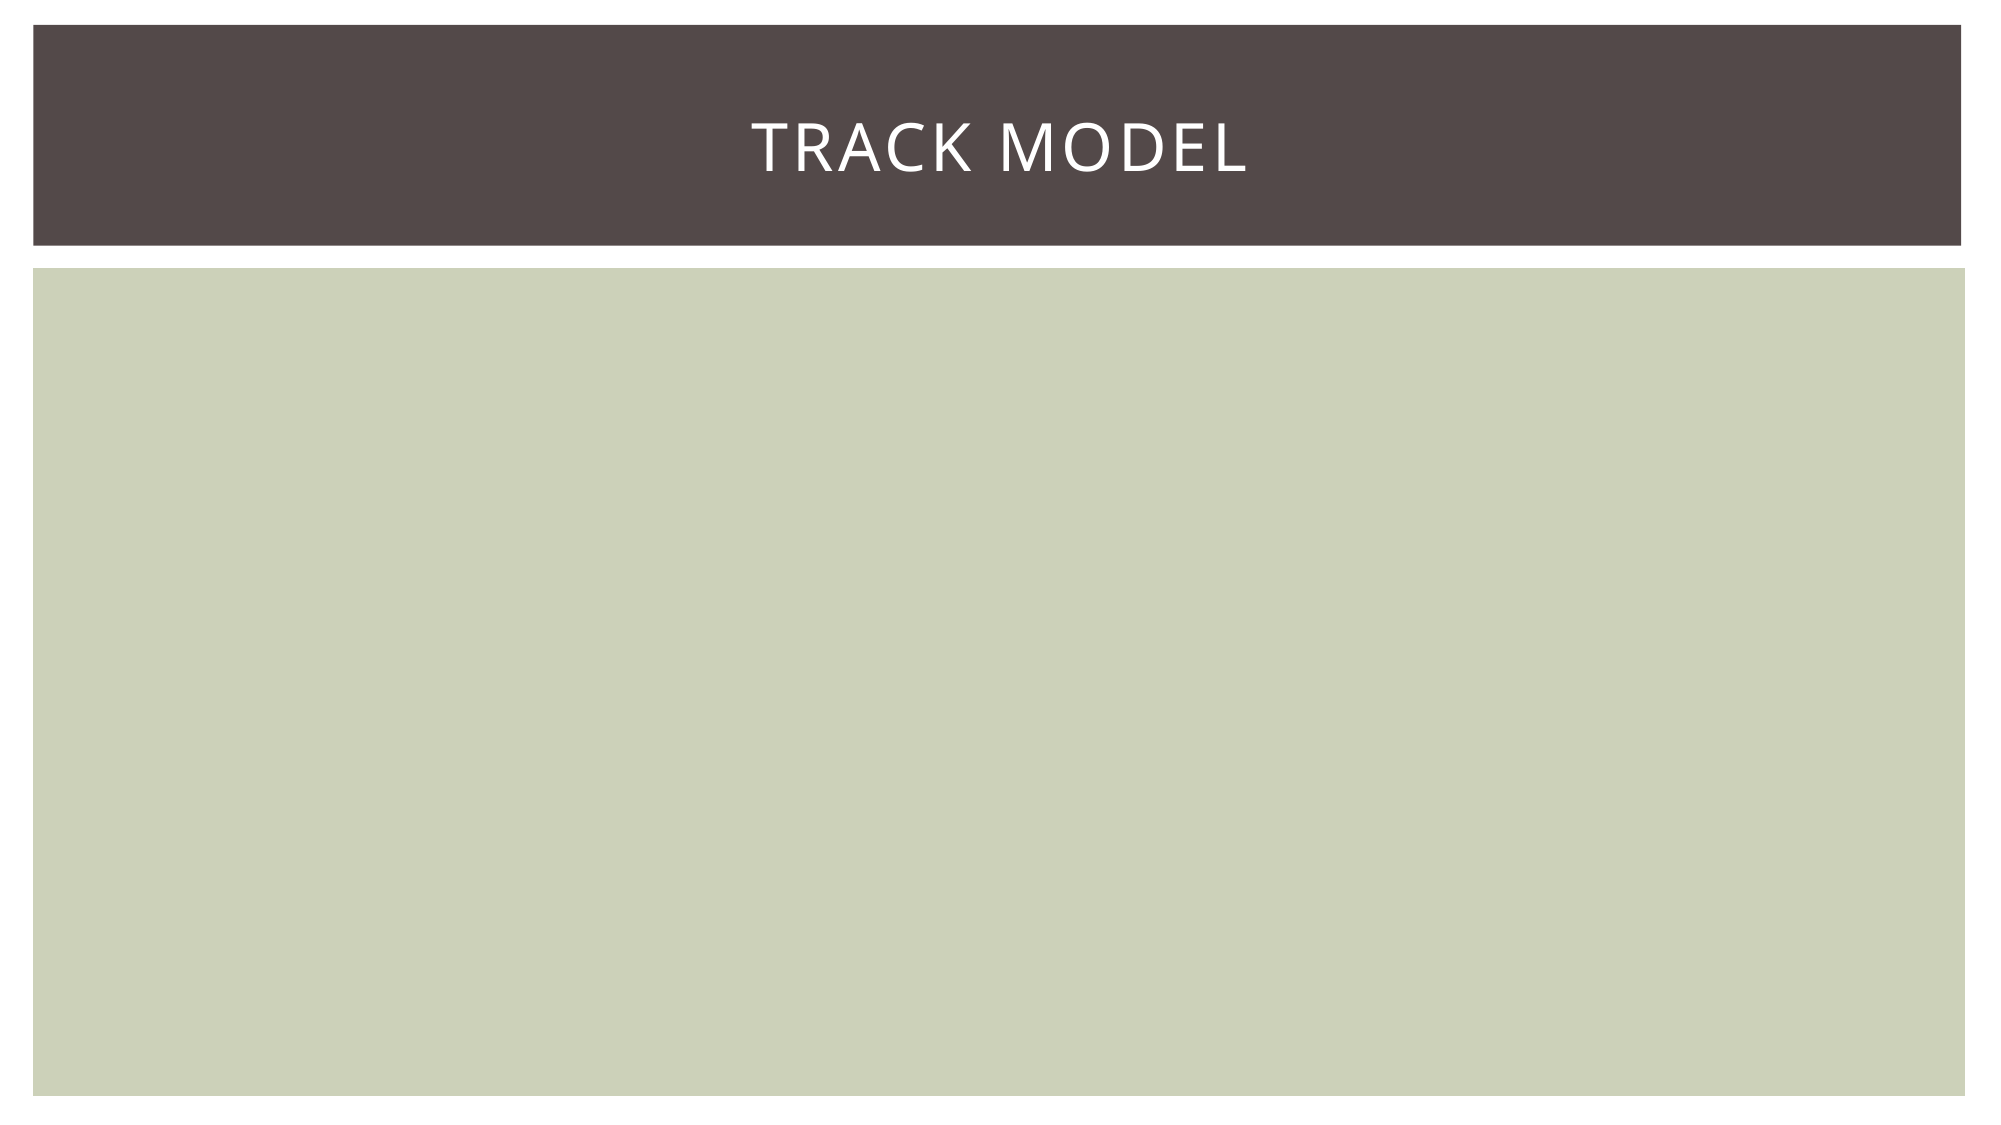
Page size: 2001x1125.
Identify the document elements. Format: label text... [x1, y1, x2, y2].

title Track model [83, 58, 1917, 232]
